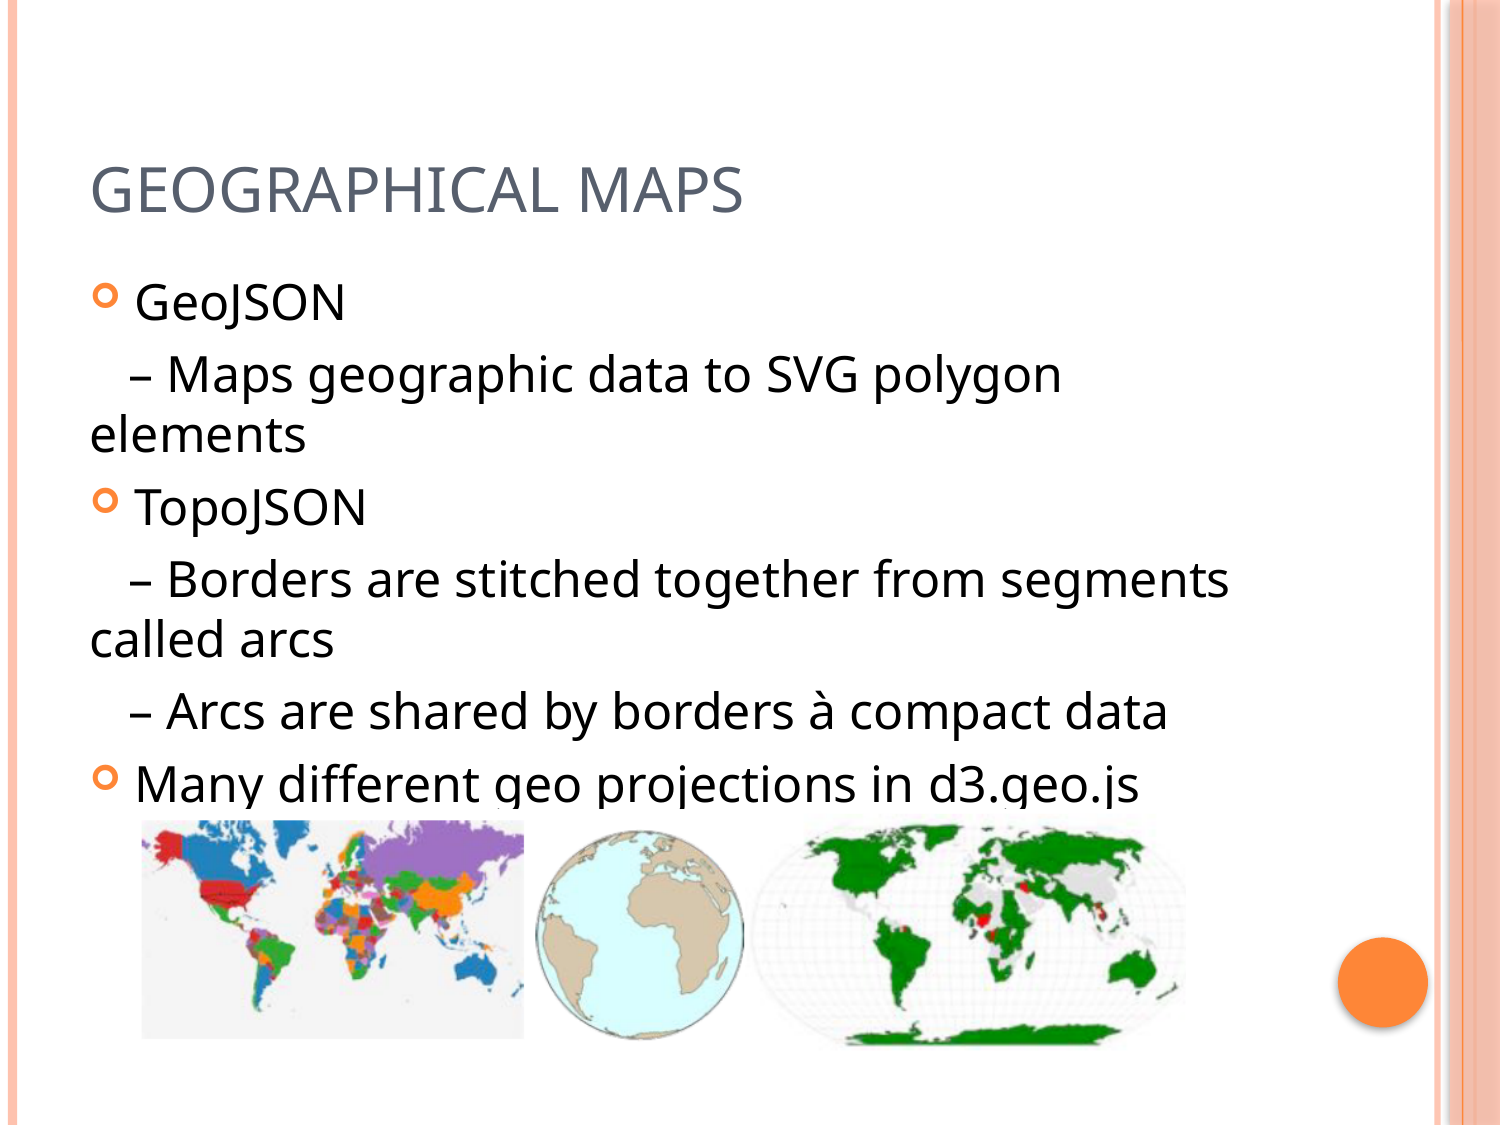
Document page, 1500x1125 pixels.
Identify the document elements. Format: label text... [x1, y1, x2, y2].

title Geographical Maps [75, 45, 1300, 233]
picture [133, 809, 1186, 1053]
list GeoJSON – Maps geographic data to SVG polygon elements TopoJSON – Borders are stitched together from segments called arcs – Arcs are shared by borders à compact data Many different geo projections in d3.geo.js available [75, 262, 1300, 1062]
